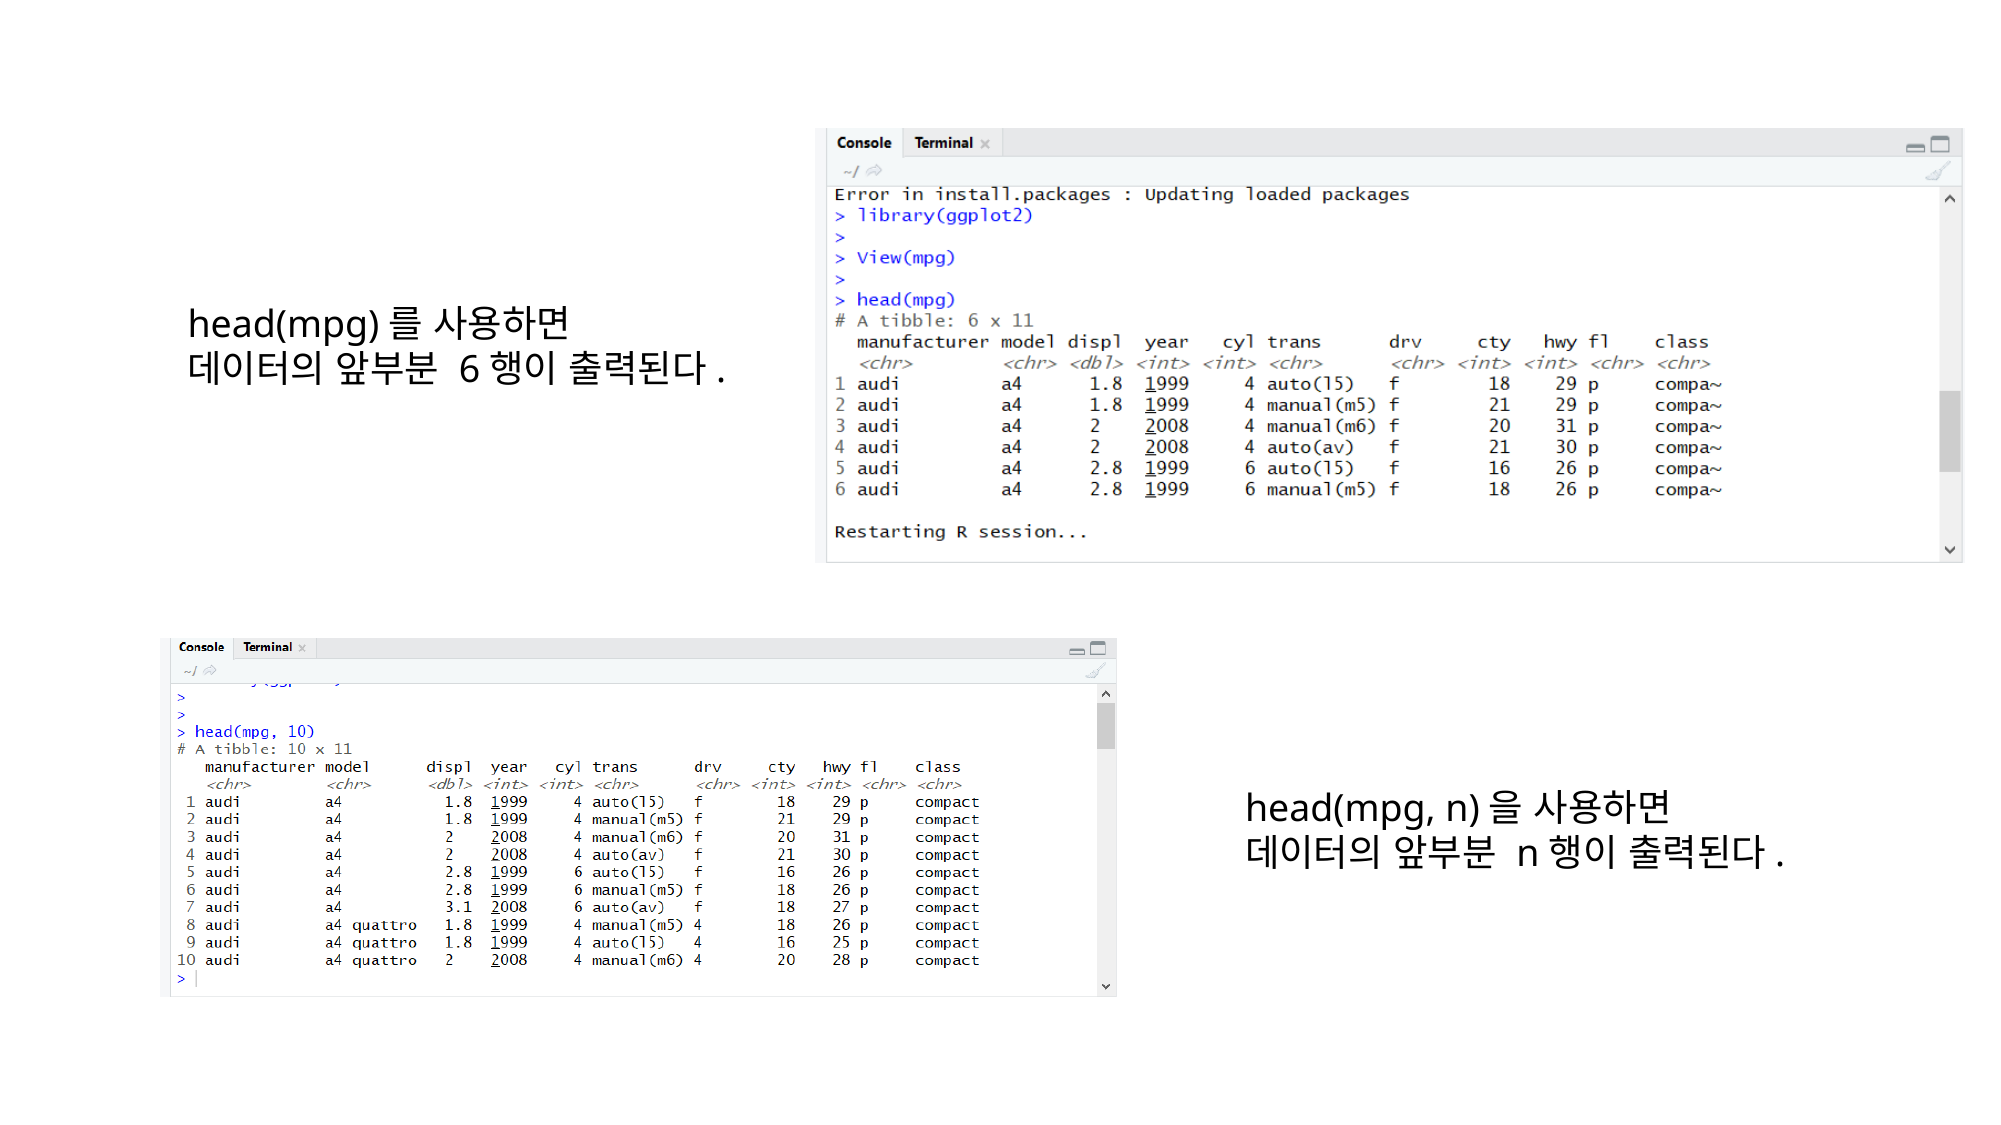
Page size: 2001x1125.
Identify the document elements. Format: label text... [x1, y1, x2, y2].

picture [160, 638, 1117, 997]
text_box head(mpg)를 사용하면 데이터의 앞부분 6행이 출력된다. [172, 292, 741, 398]
picture [815, 128, 1965, 563]
text_box head(mpg, n)을 사용하면 데이터의 앞부분 n행이 출력된다. [1230, 776, 1801, 882]
